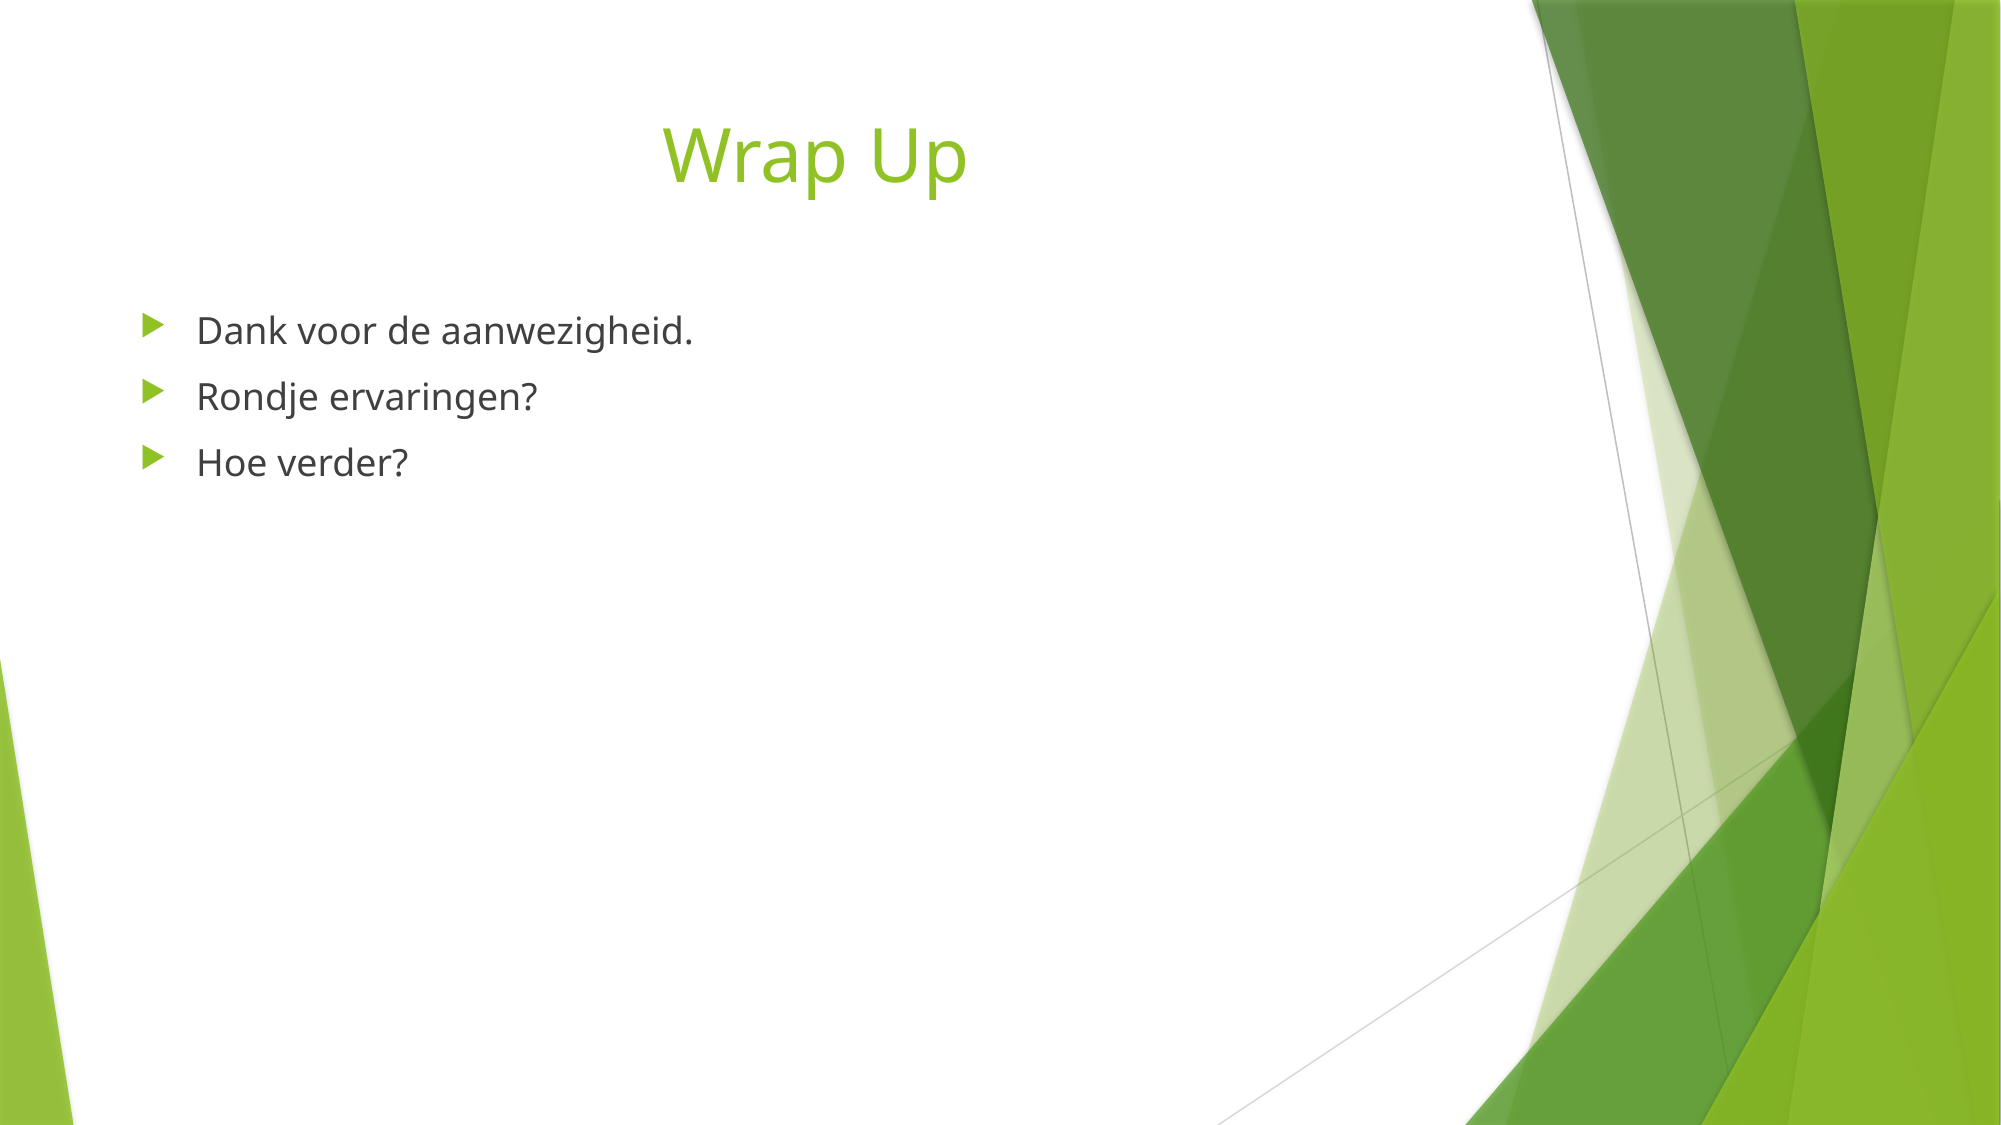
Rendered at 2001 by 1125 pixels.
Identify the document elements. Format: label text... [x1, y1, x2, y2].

list Dank voor de aanwezigheid. Rondje ervaringen? Hoe verder? [124, 299, 1535, 937]
title Wrap Up [111, 99, 1522, 317]
